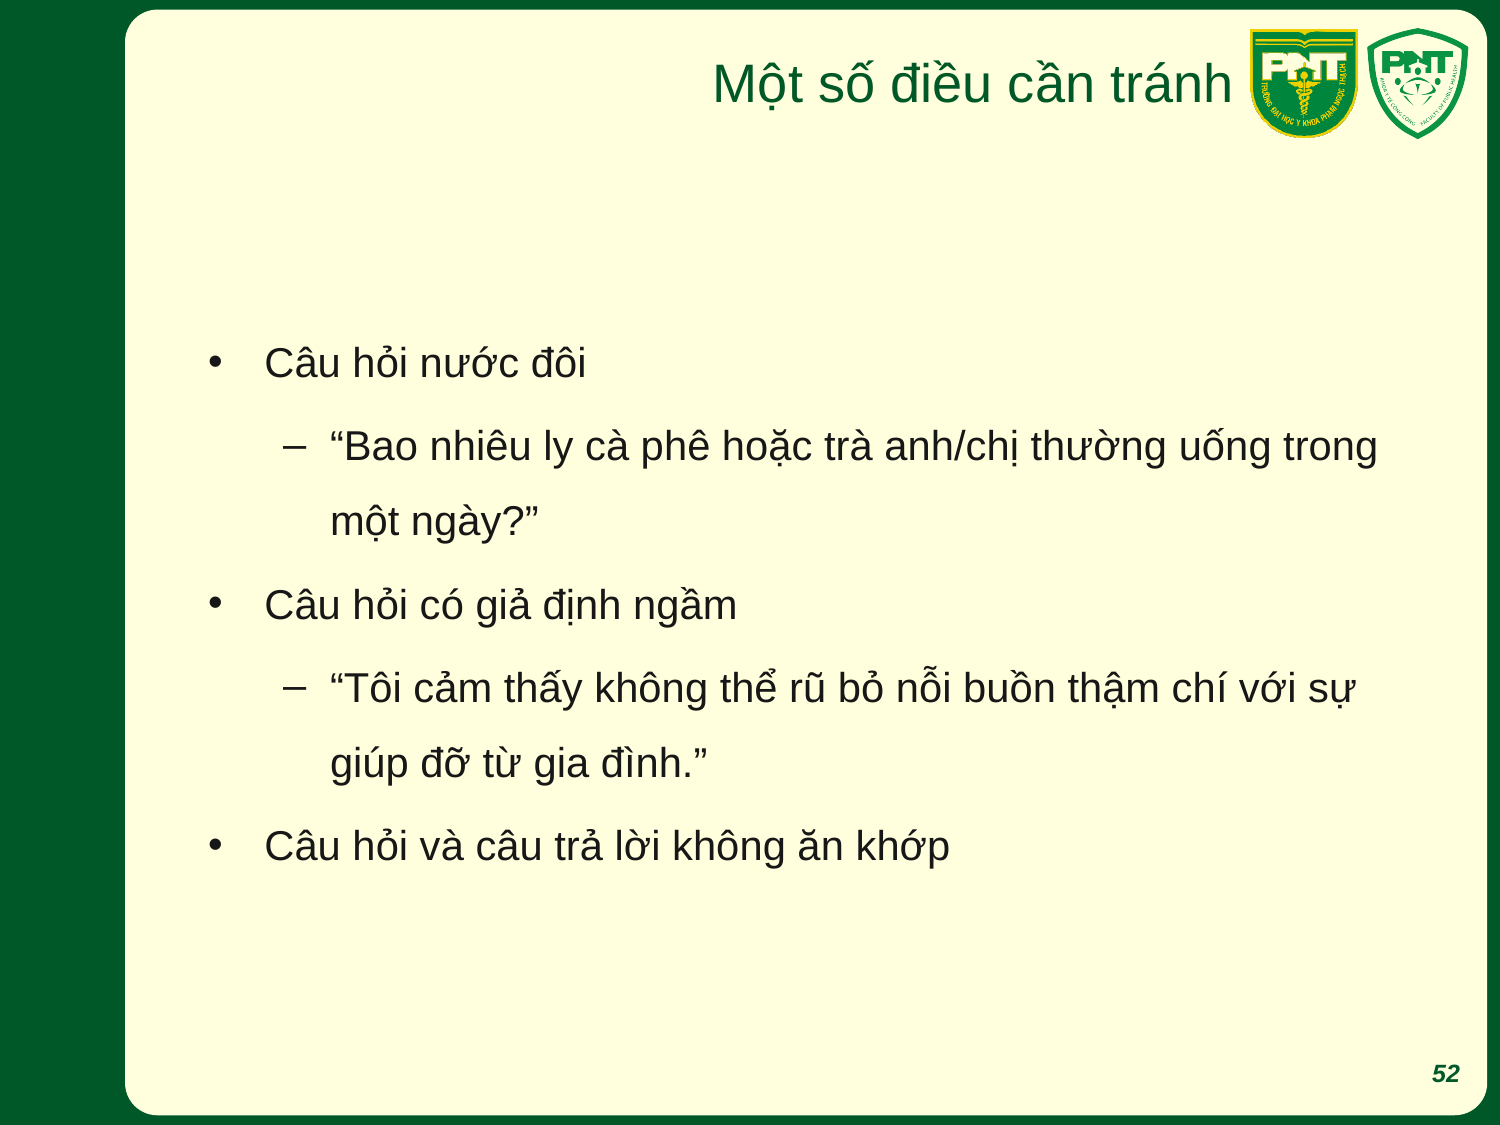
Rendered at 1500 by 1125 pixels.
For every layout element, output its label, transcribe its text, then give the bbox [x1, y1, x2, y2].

picture [1251, 29, 1358, 138]
picture [1362, 23, 1473, 144]
slide_number 52 [1175, 1042, 1475, 1103]
list Câu hỏi nước đôi “Bao nhiêu ly cà phê hoặc trà anh/chị thường uống trong một ngày?” Câu hỏi có giả định ngầm “Tôi cảm thấy không thể rũ bỏ nỗi buồn thậm chí với sự giúp đỡ từ gia đình.” Câu hỏi và câu trả lời không ăn khớp [192, 149, 1426, 1031]
title Một số điều cần tránh [142, 24, 1251, 138]
